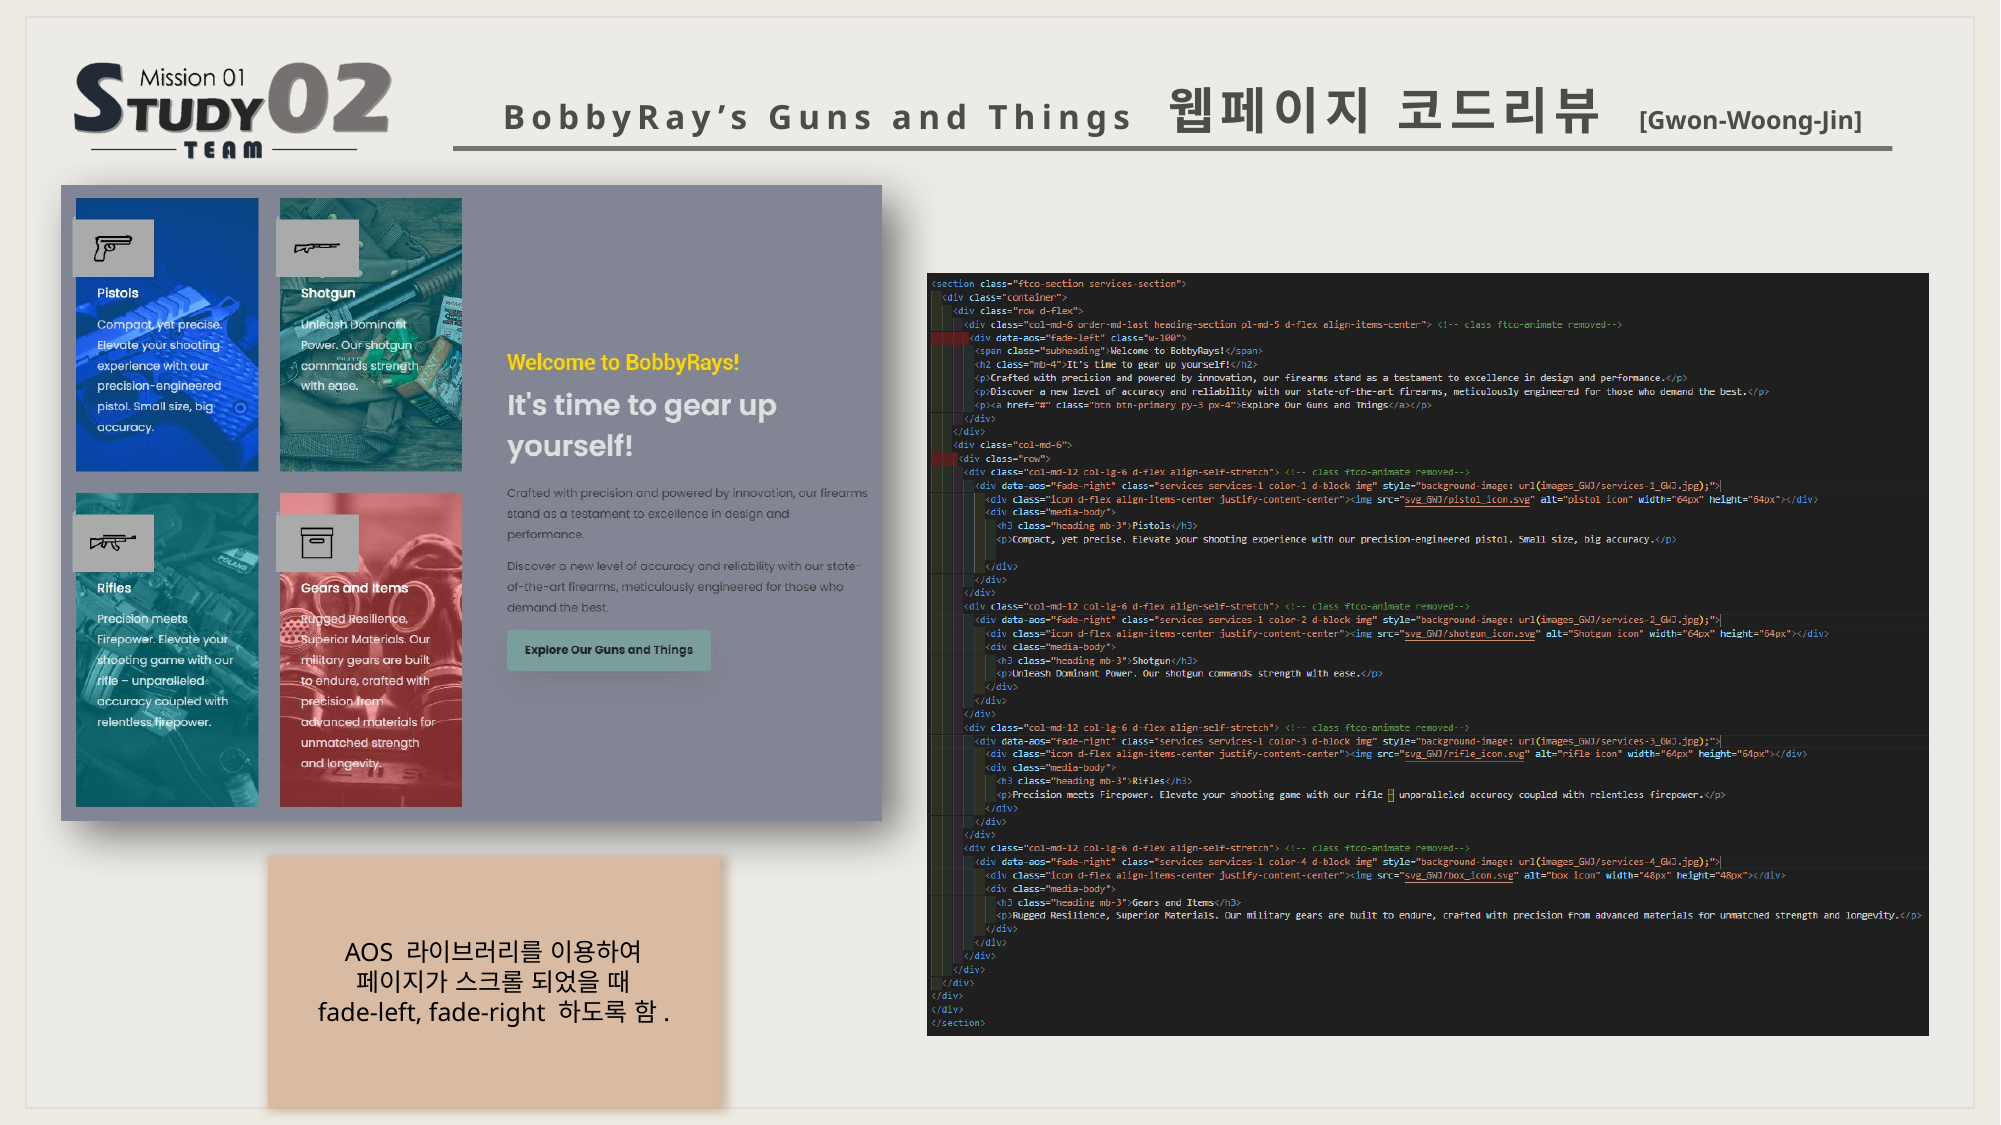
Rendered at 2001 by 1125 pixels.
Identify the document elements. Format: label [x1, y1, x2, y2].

picture [61, 184, 883, 821]
text_box [25, 17, 1975, 1108]
picture [927, 272, 1929, 1036]
